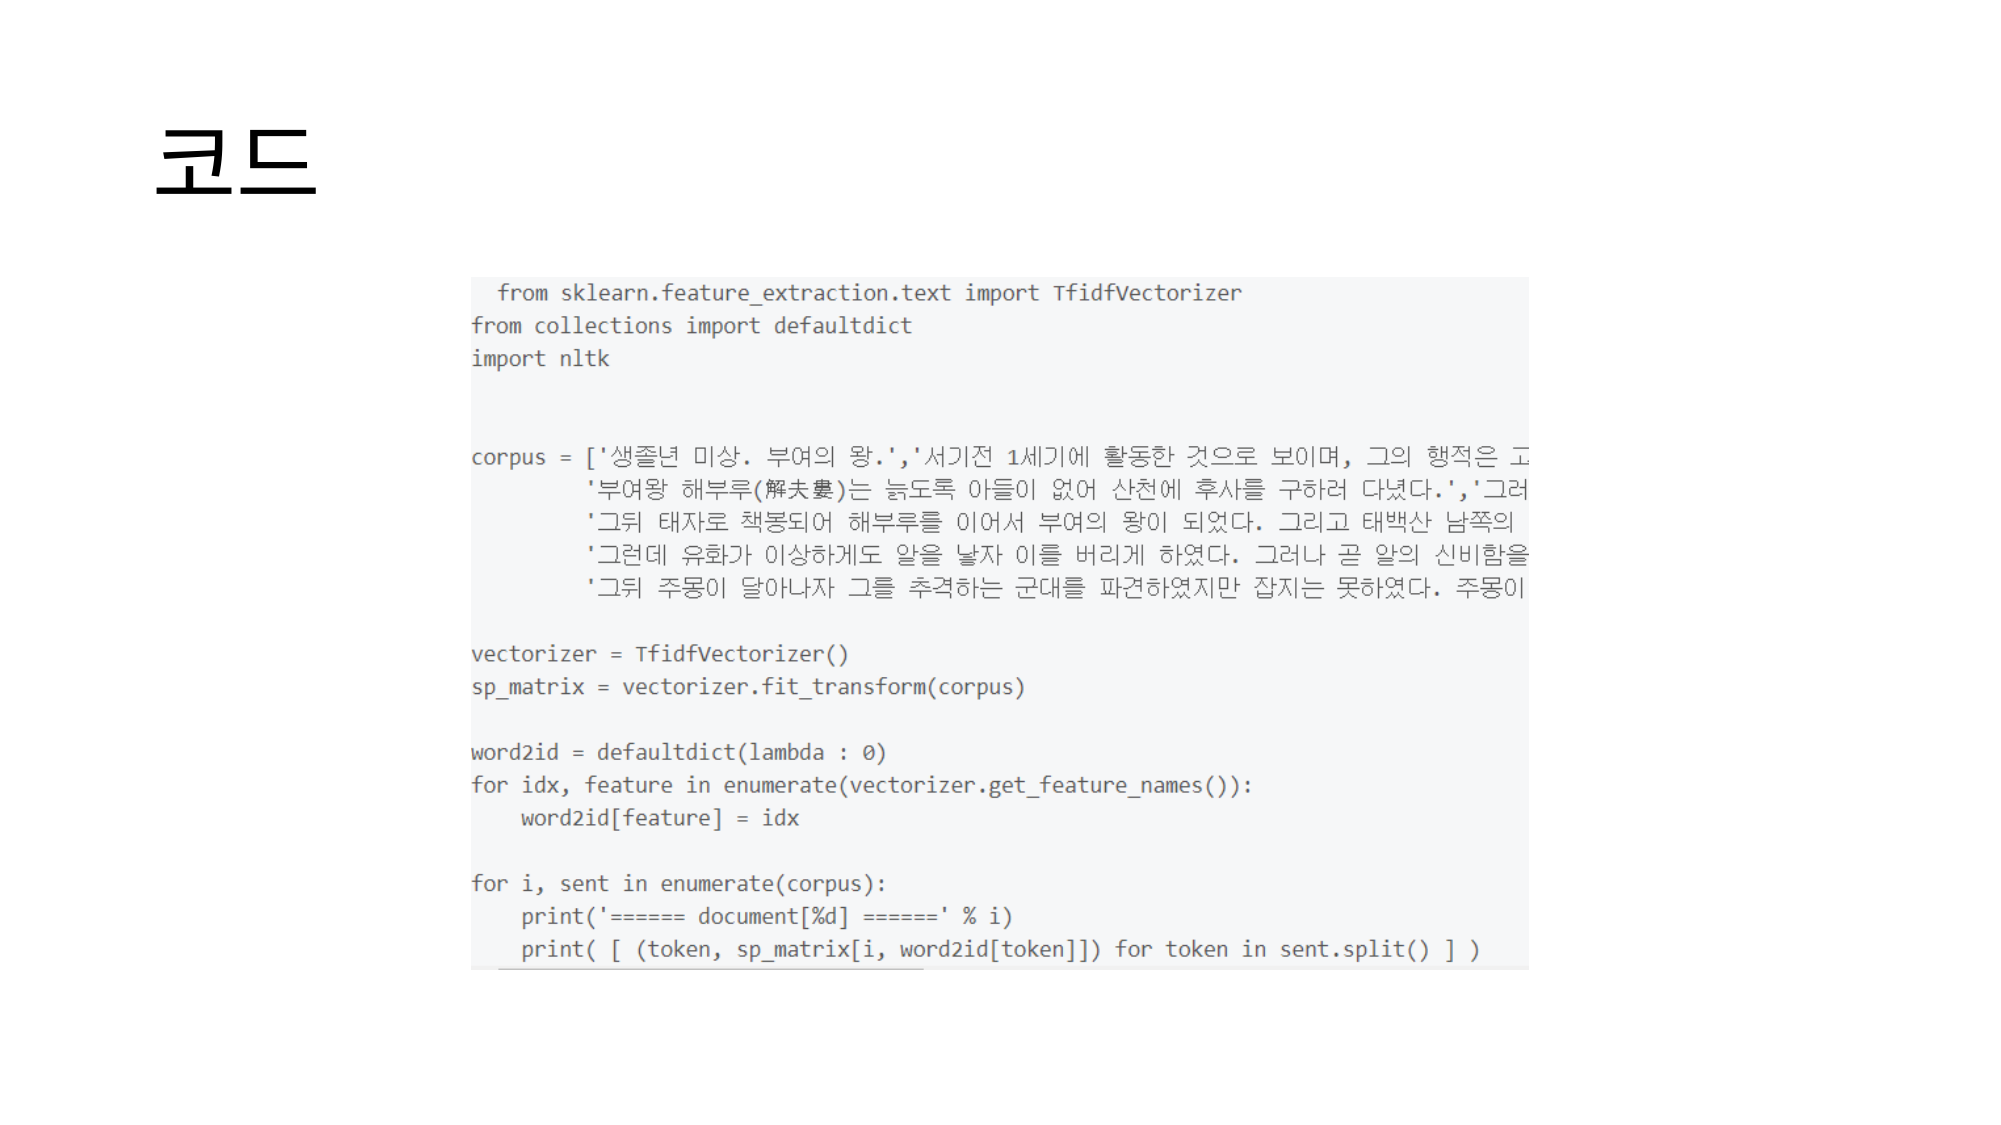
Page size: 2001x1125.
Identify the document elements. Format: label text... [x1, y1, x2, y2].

title 코드 [137, 59, 1863, 278]
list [471, 277, 1529, 970]
